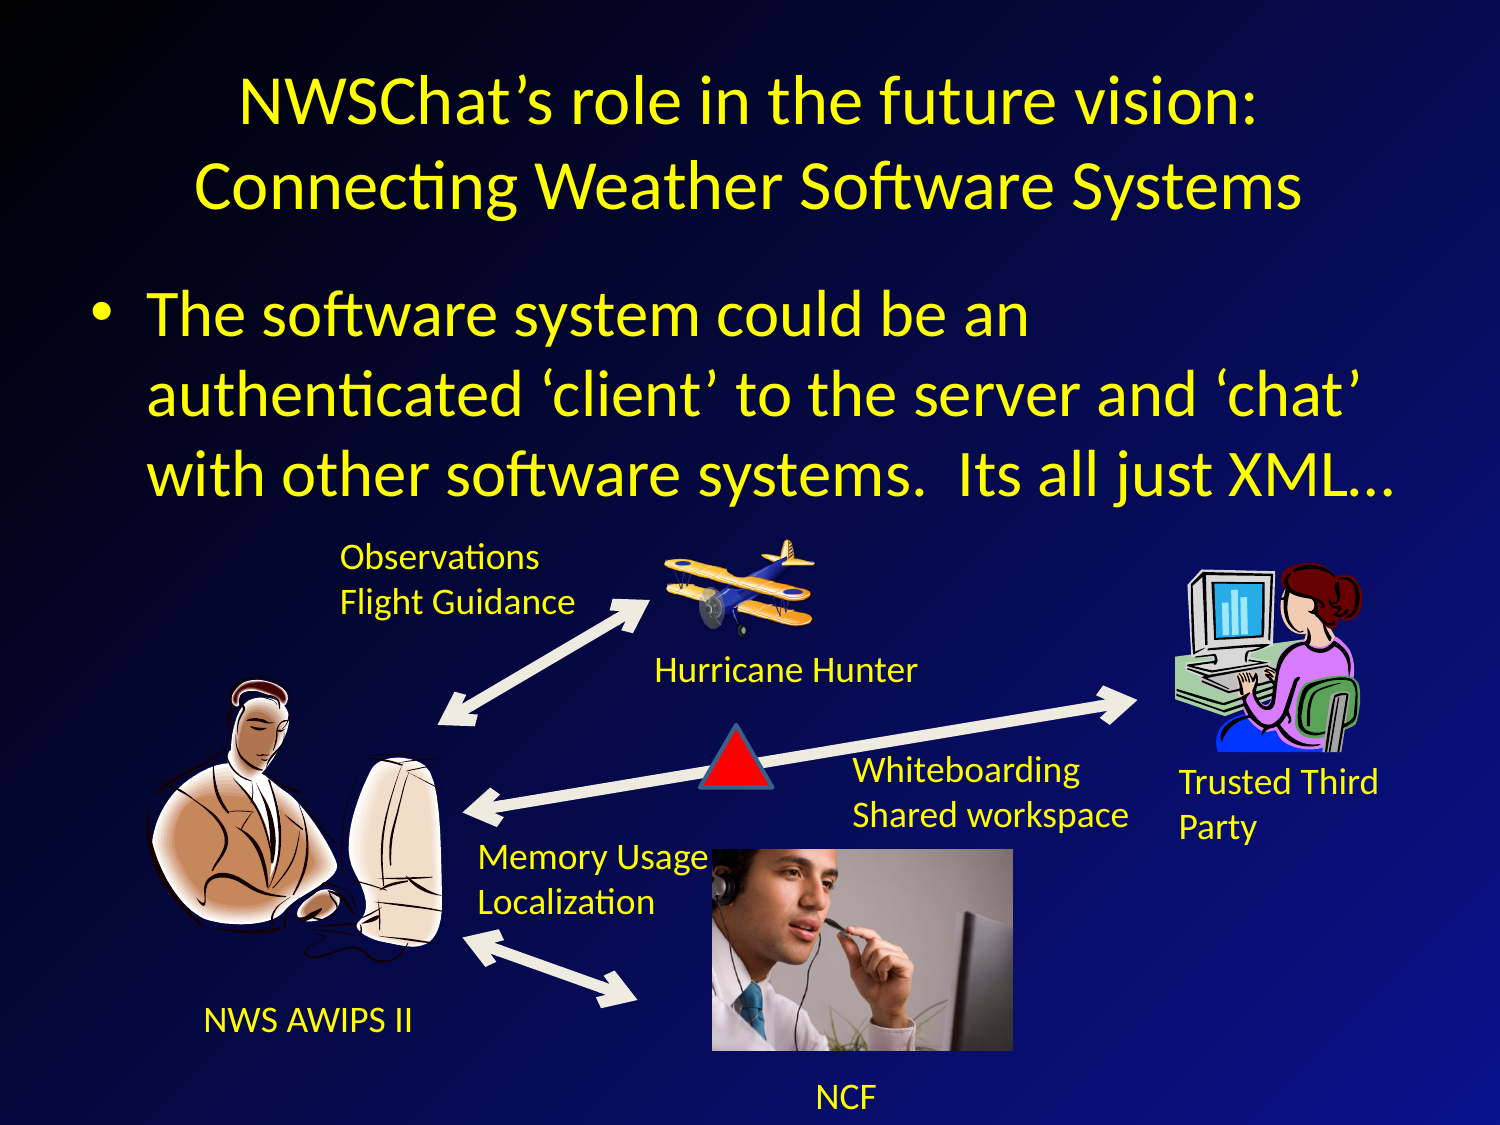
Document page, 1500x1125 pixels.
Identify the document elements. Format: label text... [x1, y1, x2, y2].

list The software system could be an authenticated ‘client’ to the server and ‘chat’ with other software systems. Its all just XML… [75, 262, 1425, 1005]
text_box Trusted Third Party [1163, 749, 1395, 855]
picture [662, 512, 816, 666]
text_box Memory Usage Localization [462, 824, 813, 930]
title NWSChat’s role in the future vision: Connecting Weather Software Systems [75, 45, 1425, 233]
text_box NWS AWIPS II [188, 987, 429, 1048]
text_box Whiteboarding Shared workspace [837, 737, 1188, 843]
picture [1174, 562, 1363, 755]
picture [712, 849, 1013, 1052]
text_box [462, 937, 638, 1001]
text_box Observations Flight Guidance [324, 524, 657, 630]
text_box NCF [800, 1064, 901, 1125]
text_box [462, 699, 1138, 813]
picture [137, 674, 445, 967]
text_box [437, 599, 651, 726]
text_box Hurricane Hunter [654, 637, 942, 698]
